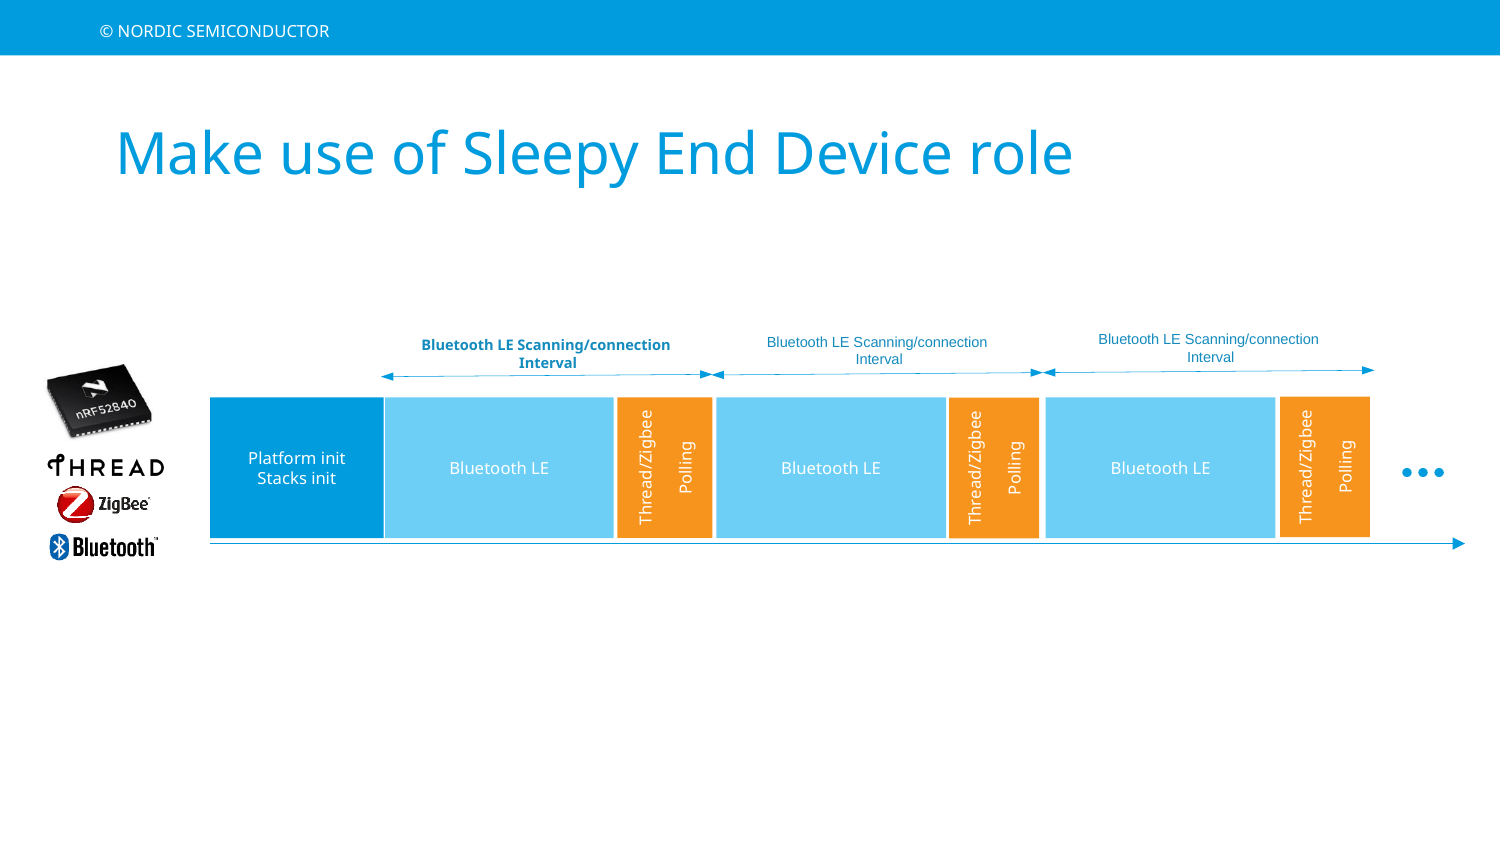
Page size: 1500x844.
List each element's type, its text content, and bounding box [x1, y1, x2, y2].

text_box Thread/Zigbee Polling [948, 397, 1040, 539]
text_box [1417, 466, 1429, 479]
text_box Bluetooth LE [384, 396, 615, 539]
text_box Bluetooth LE [715, 396, 947, 539]
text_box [36, 363, 176, 593]
text_box Bluetooth LE [1045, 396, 1277, 539]
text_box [1042, 369, 1375, 374]
text_box Thread/Zigbee Polling [1279, 396, 1371, 538]
title Make use of Sleepy End Device role [100, 109, 1400, 194]
text_box [1433, 466, 1445, 479]
text_box Platform init Stacks init [209, 396, 384, 539]
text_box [380, 373, 713, 378]
text_box Thread/Zigbee Polling [616, 396, 713, 539]
text_box [1401, 466, 1413, 479]
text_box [710, 372, 1044, 376]
text_box Bluetooth LE Scanning/connection Interval [402, 328, 690, 373]
text_box Bluetooth LE Scanning/connection Interval [733, 324, 1021, 372]
text_box Bluetooth LE Scanning/connection Interval [1065, 322, 1353, 369]
